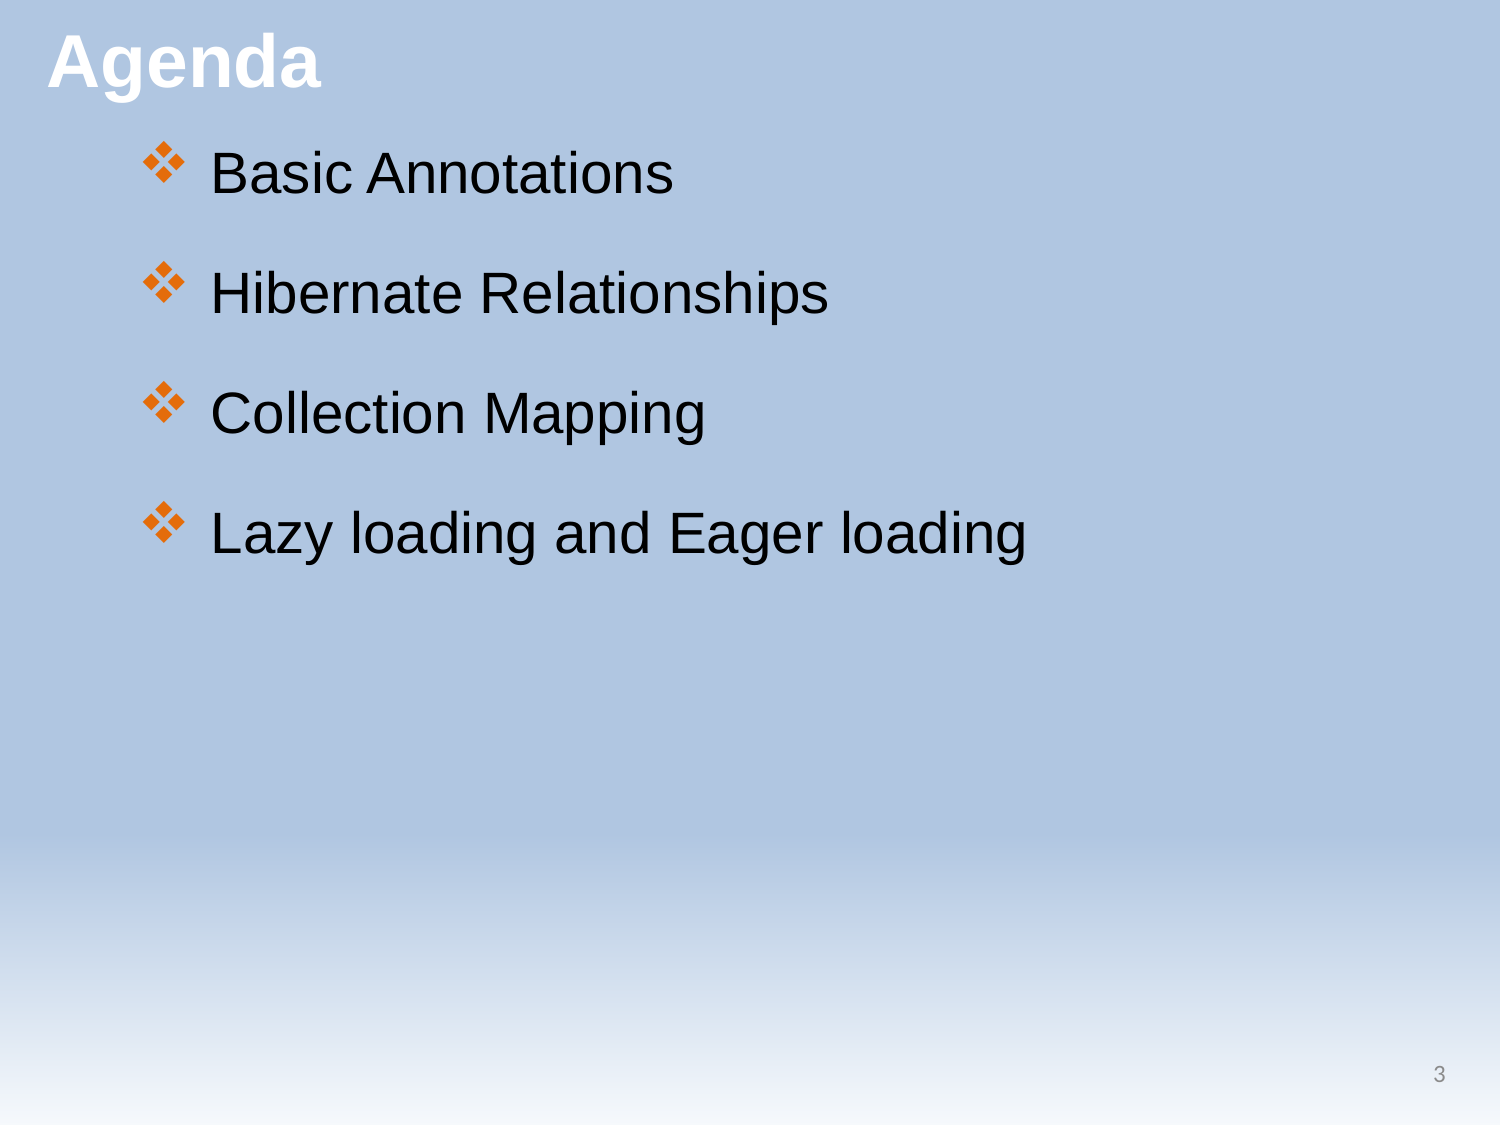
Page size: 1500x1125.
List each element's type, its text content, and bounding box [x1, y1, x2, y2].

slide_number 3 [1074, 1042, 1461, 1103]
list Basic Annotations Hibernate Relationships Collection Mapping Lazy loading and Eager loading [123, 127, 1310, 1020]
title Agenda [31, 3, 1461, 111]
